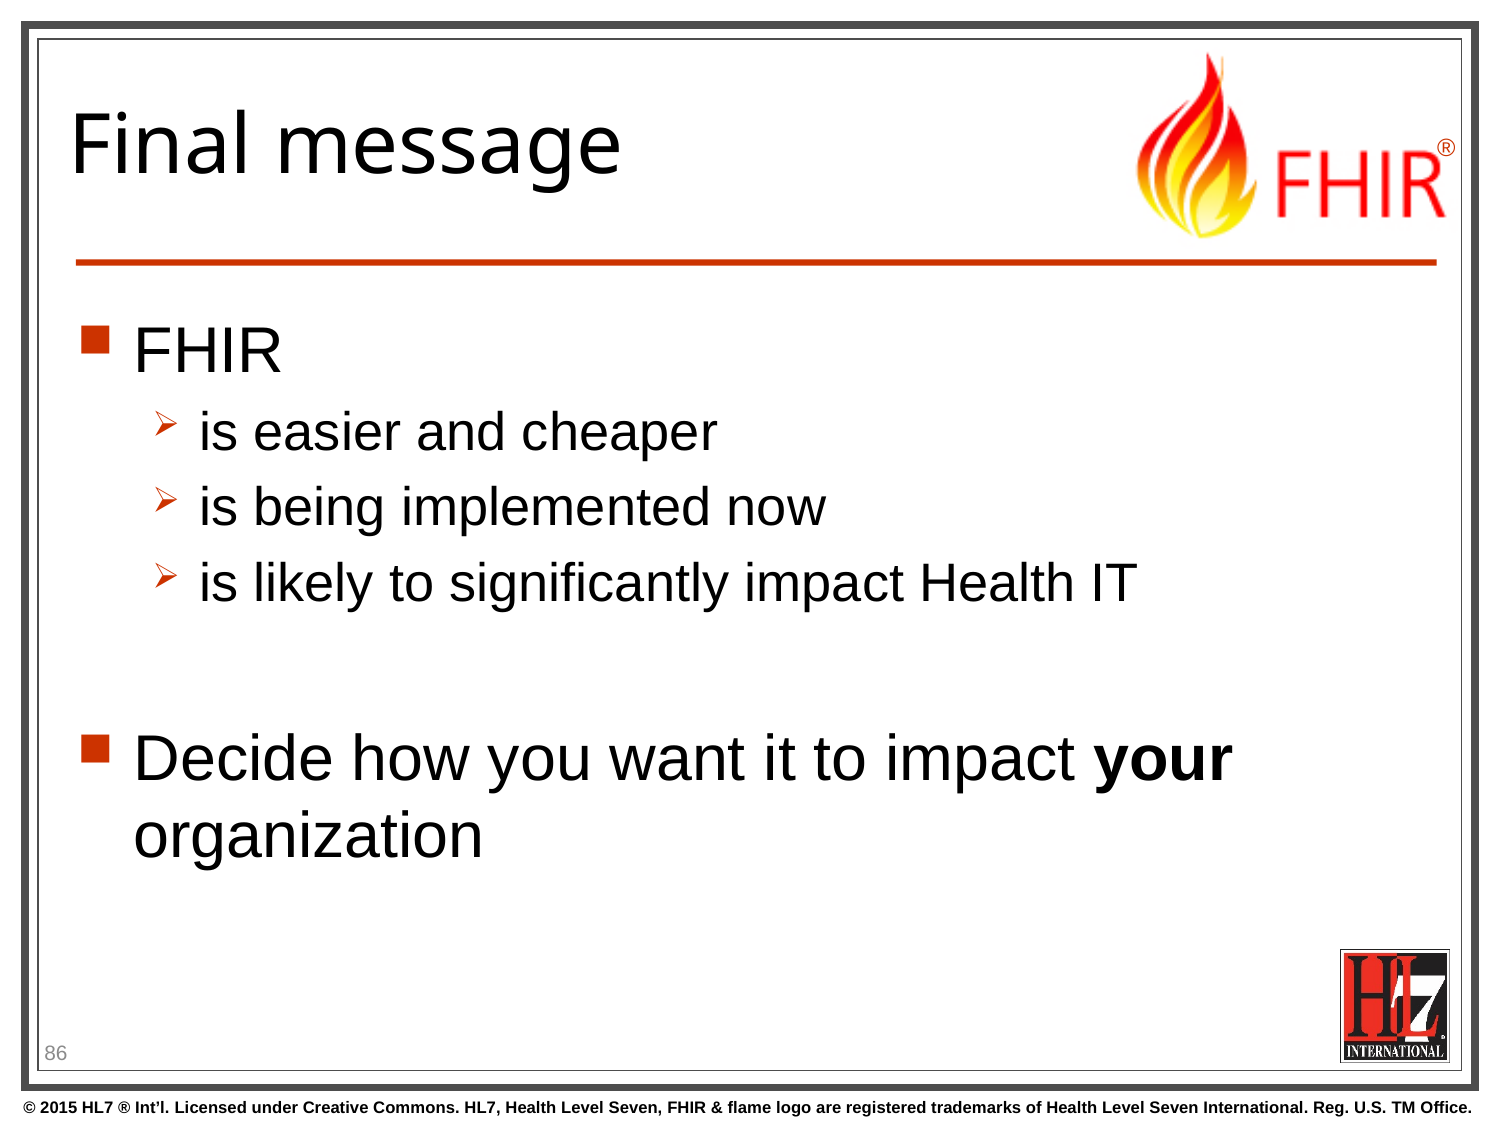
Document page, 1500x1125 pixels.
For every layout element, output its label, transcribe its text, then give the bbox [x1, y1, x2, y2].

title Final message [53, 54, 1128, 244]
picture [1124, 42, 1458, 249]
picture [1340, 949, 1450, 1063]
list FHIR is easier and cheaper is being implemented now is likely to significantly impact Health IT Decide how you want it to impact your organization [62, 299, 1438, 1059]
slide_number 86 [29, 1034, 148, 1071]
